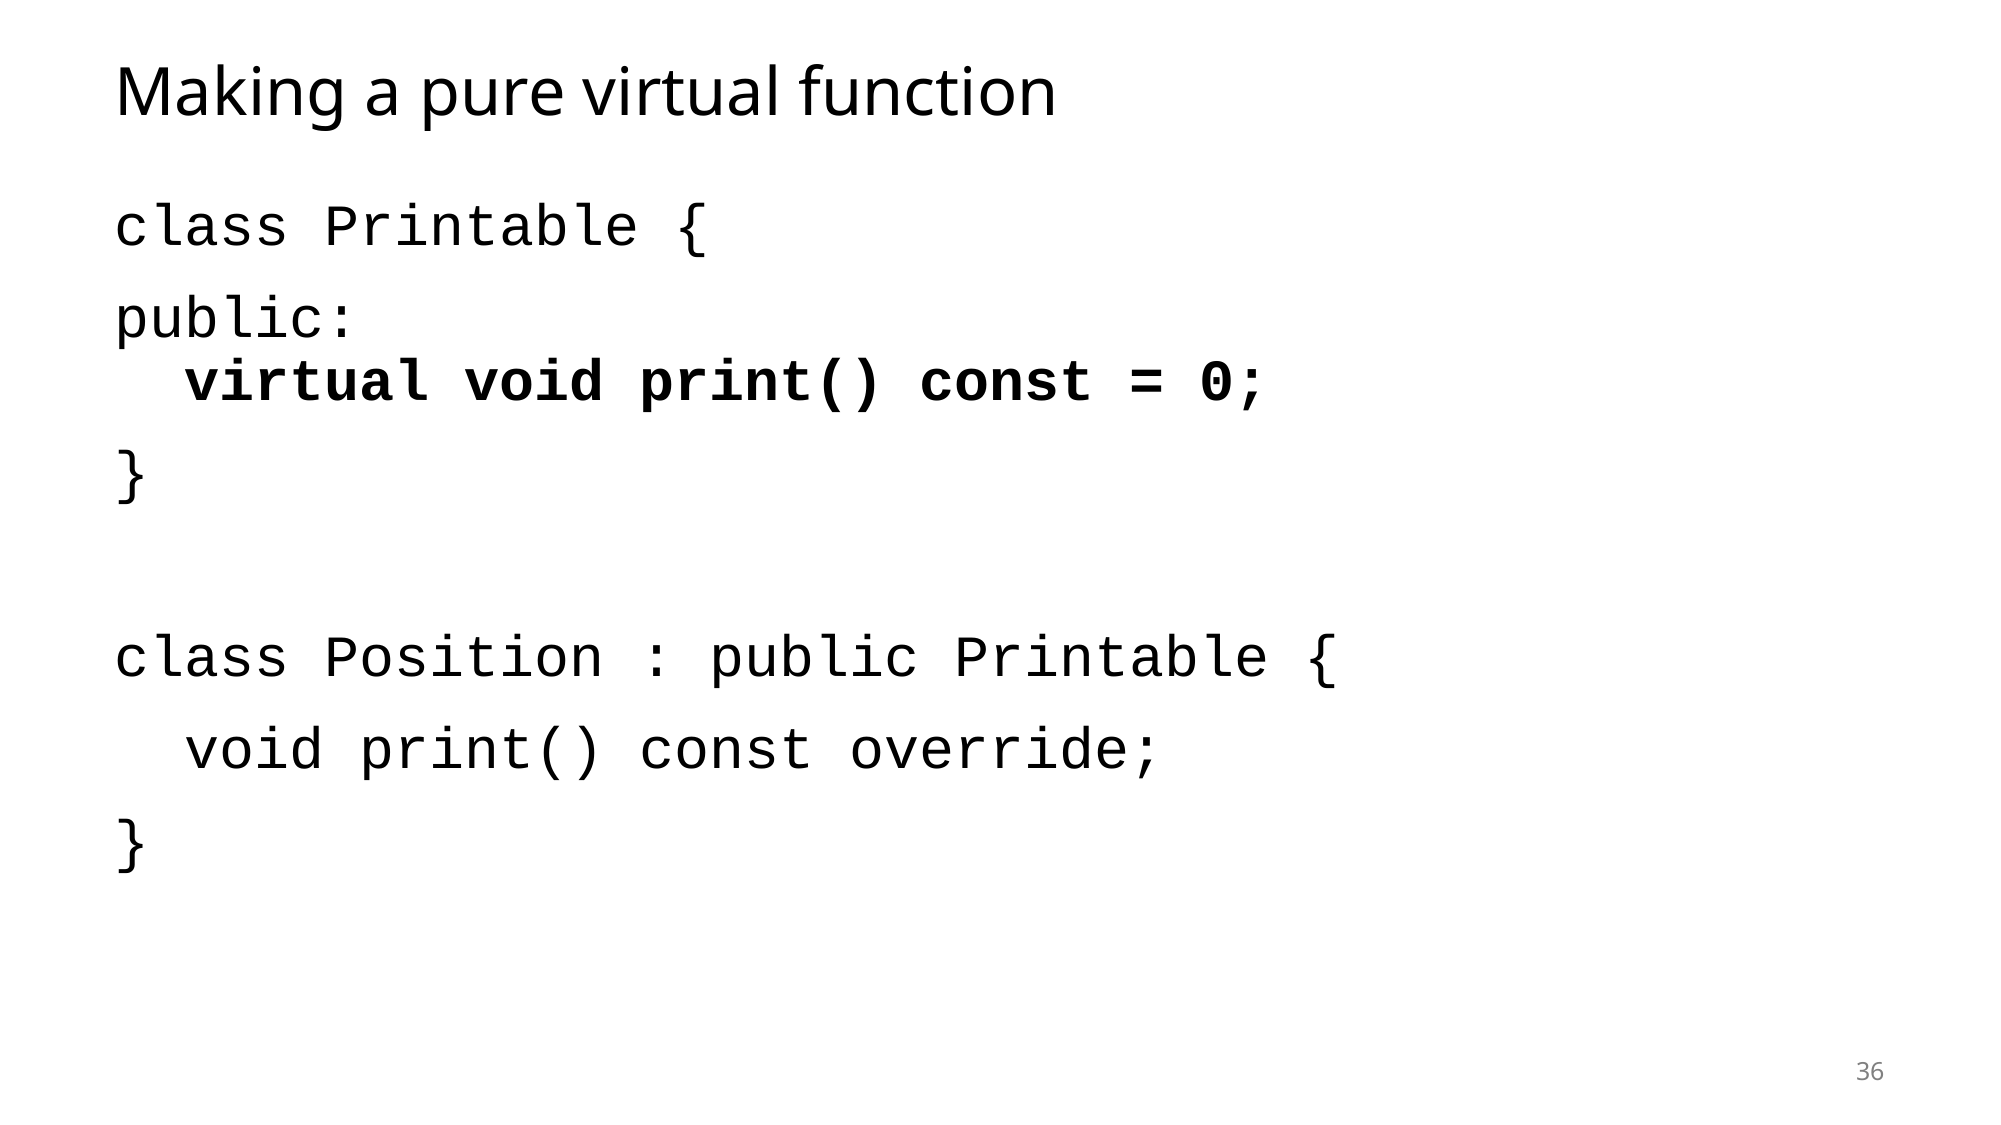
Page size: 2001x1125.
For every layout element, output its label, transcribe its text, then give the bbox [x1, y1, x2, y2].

slide_number 36 [1749, 1042, 1900, 1103]
list class Printable { public: virtual void print() const = 0; } class Position : public Printable { void print() const override; } [99, 187, 1900, 1013]
title Making a pure virtual function [99, 37, 1900, 150]
